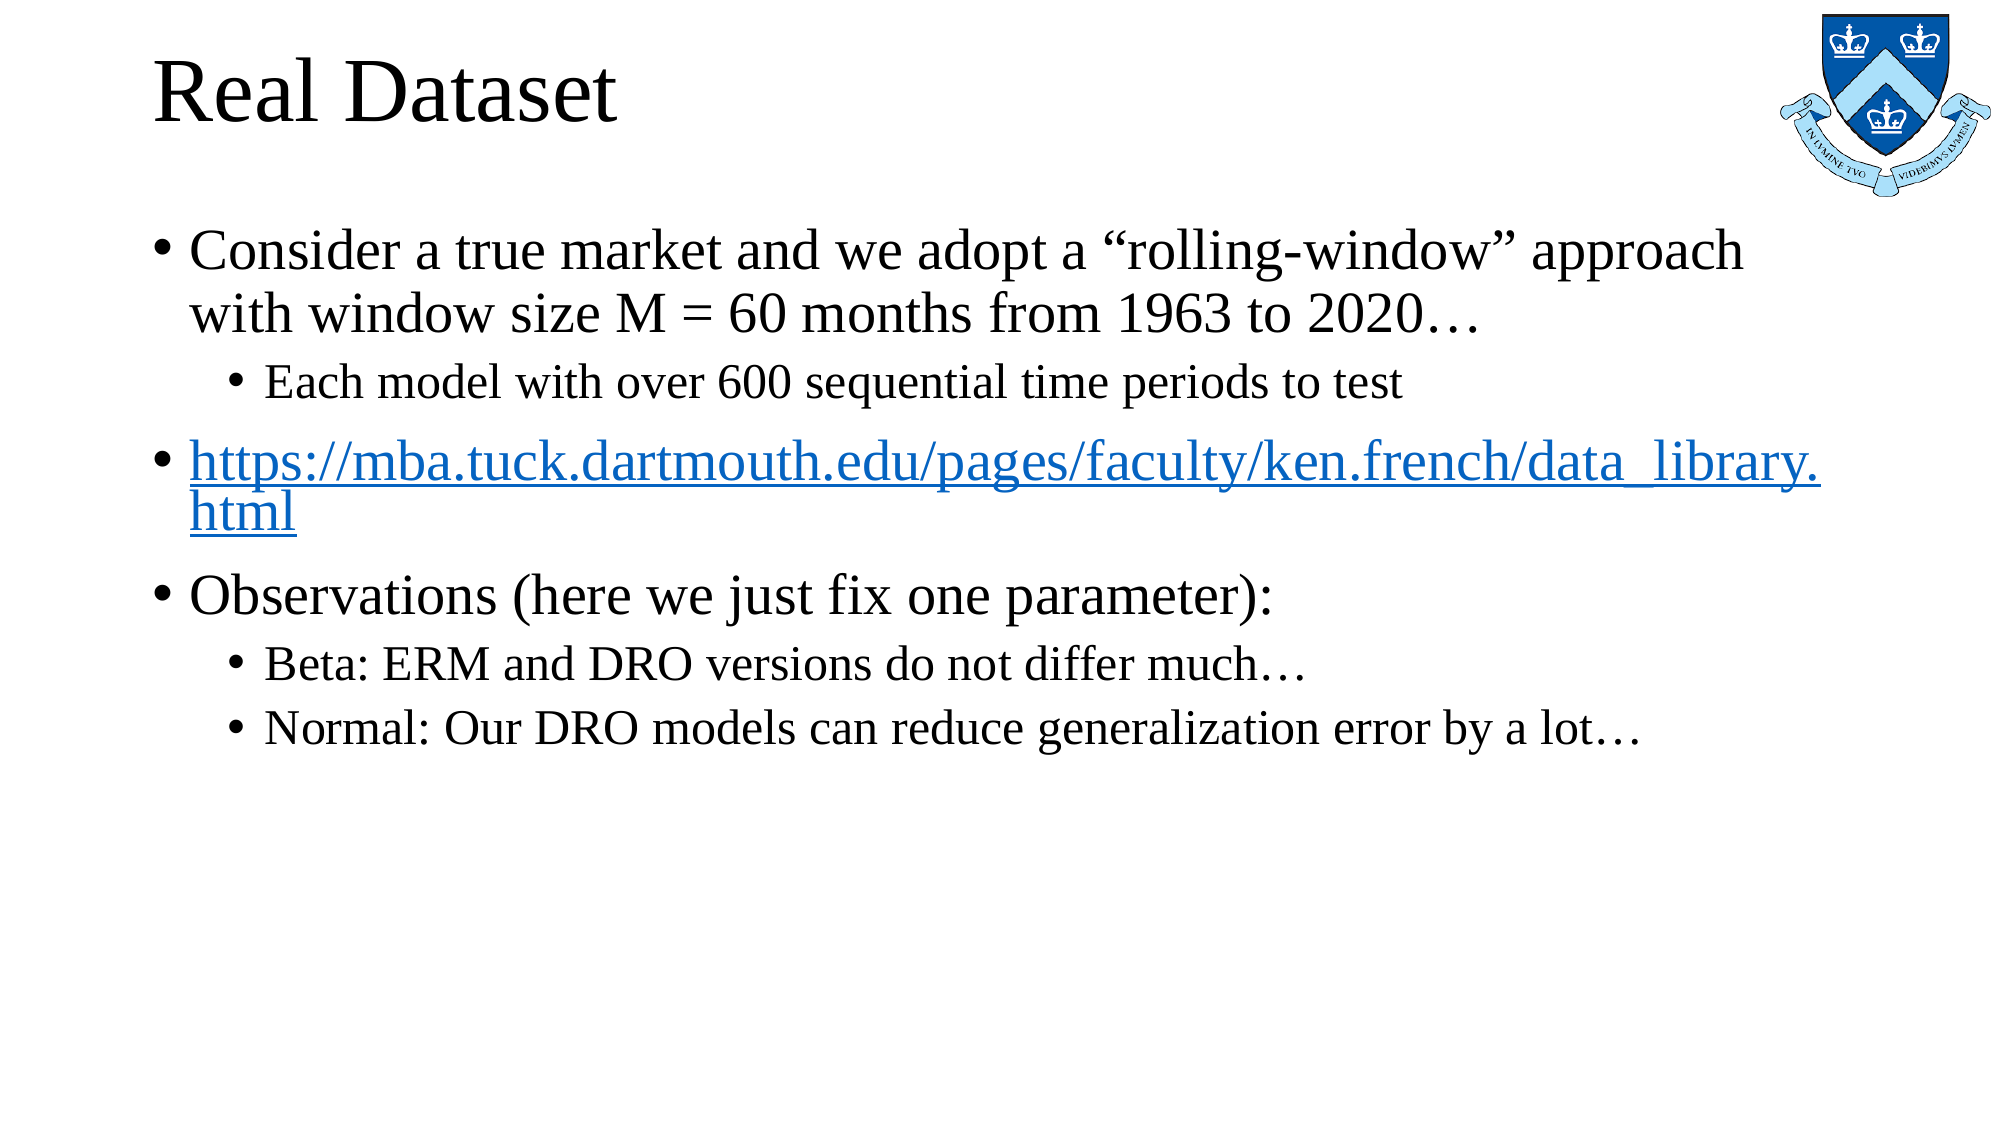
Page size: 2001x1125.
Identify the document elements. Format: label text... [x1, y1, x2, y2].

list Consider a true market and we adopt a “rolling-window” approach with window size M = 60 months from 1963 to 2020… Each model with over 600 sequential time periods to test https://mba.tuck.dartmouth.edu/pages/faculty/ken.french/data_library.html Observations (here we just fix one parameter): Beta: ERM and DRO versions do not differ much… Normal: Our DRO models can reduce generalization error by a lot… [137, 211, 1863, 1014]
picture [1780, 14, 1991, 197]
title Real Dataset [137, 25, 1473, 158]
